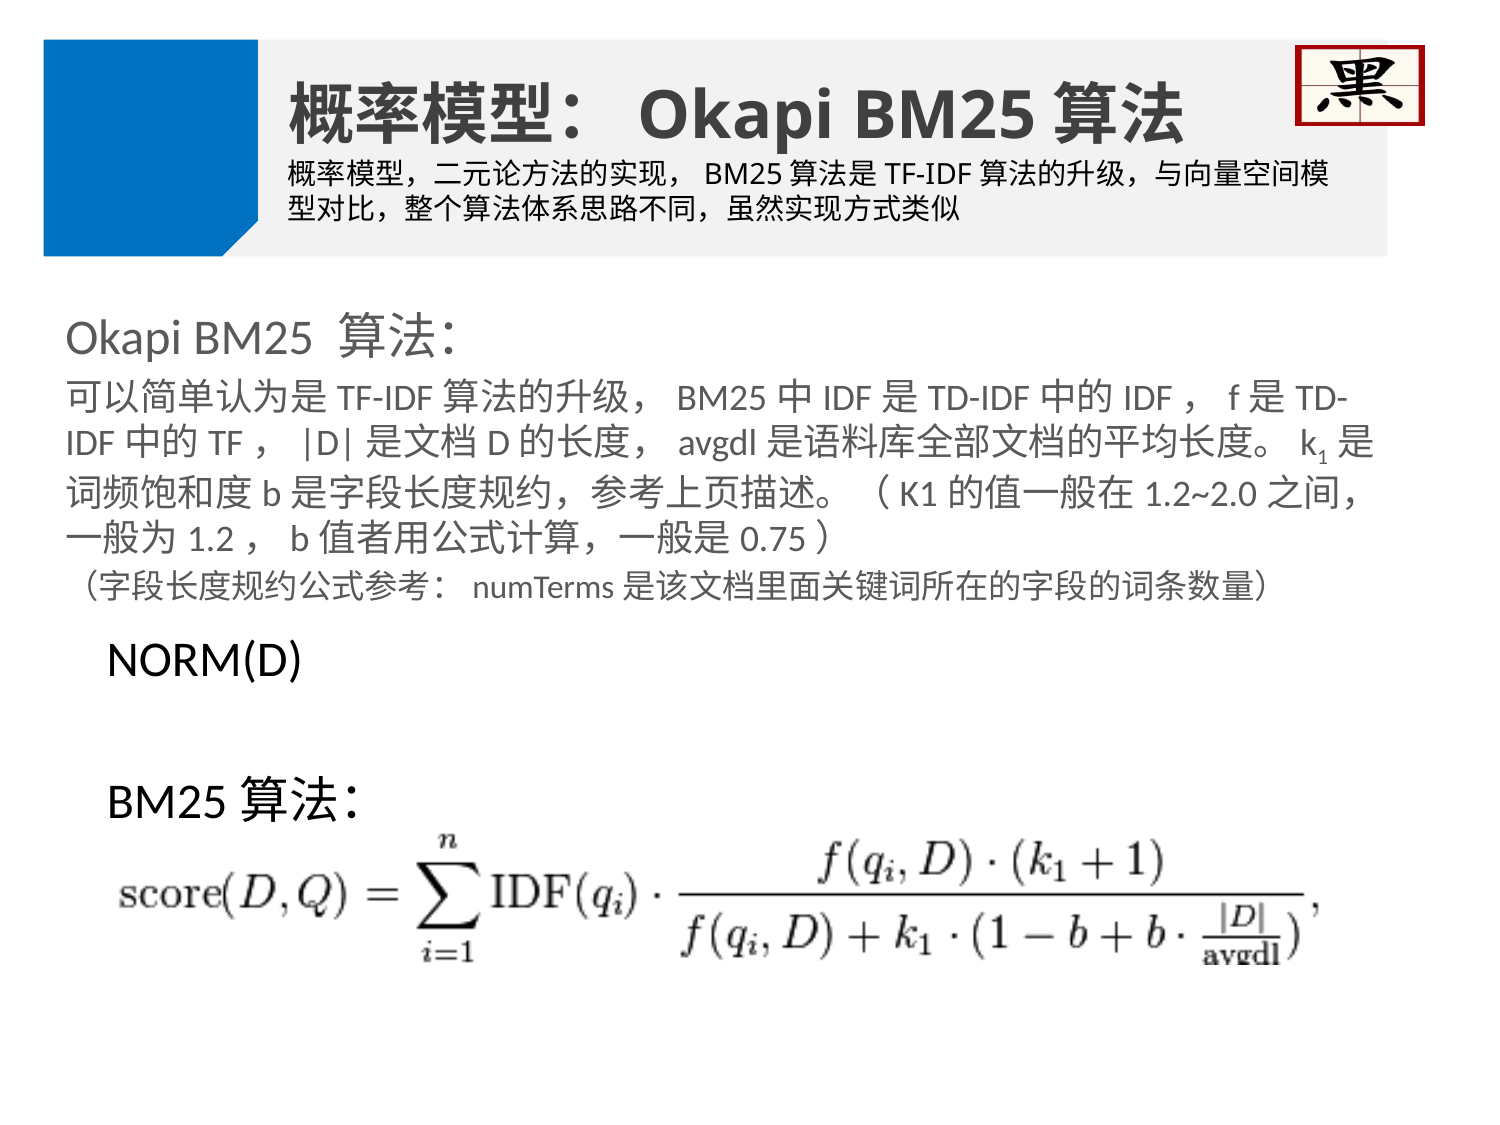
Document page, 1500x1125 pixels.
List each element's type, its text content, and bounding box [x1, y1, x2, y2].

text_box 概率模型，二元论方法的实现，BM25算法是TF-IDF算法的升级，与向量空间模型对比，整个算法体系思路不同，虽然实现方式类似 [272, 147, 1369, 233]
text_box 概率模型：Okapi BM25算法 [273, 24, 1371, 159]
text_box BM25算法： [106, 768, 1280, 829]
picture [106, 830, 1340, 965]
text_box Okapi BM25 算法： 可以简单认为是TF-IDF算法的升级，BM25中IDF是TD-IDF中的IDF，f是TD-IDF中的TF，|D|是文档D的长度，avgdl是语料库全部文档的平均长度。k1是词频饱和度b是字段长度规约，参考上页描述。（K1的值一般在1.2~2.0之间，一般为1.2，b值者用公式计算，一般是0.75） （字段长度规约公式参考：numTerms是该文档里面关键词所在的字段的词条数量） [50, 297, 1391, 558]
picture [1371, 45, 1425, 126]
